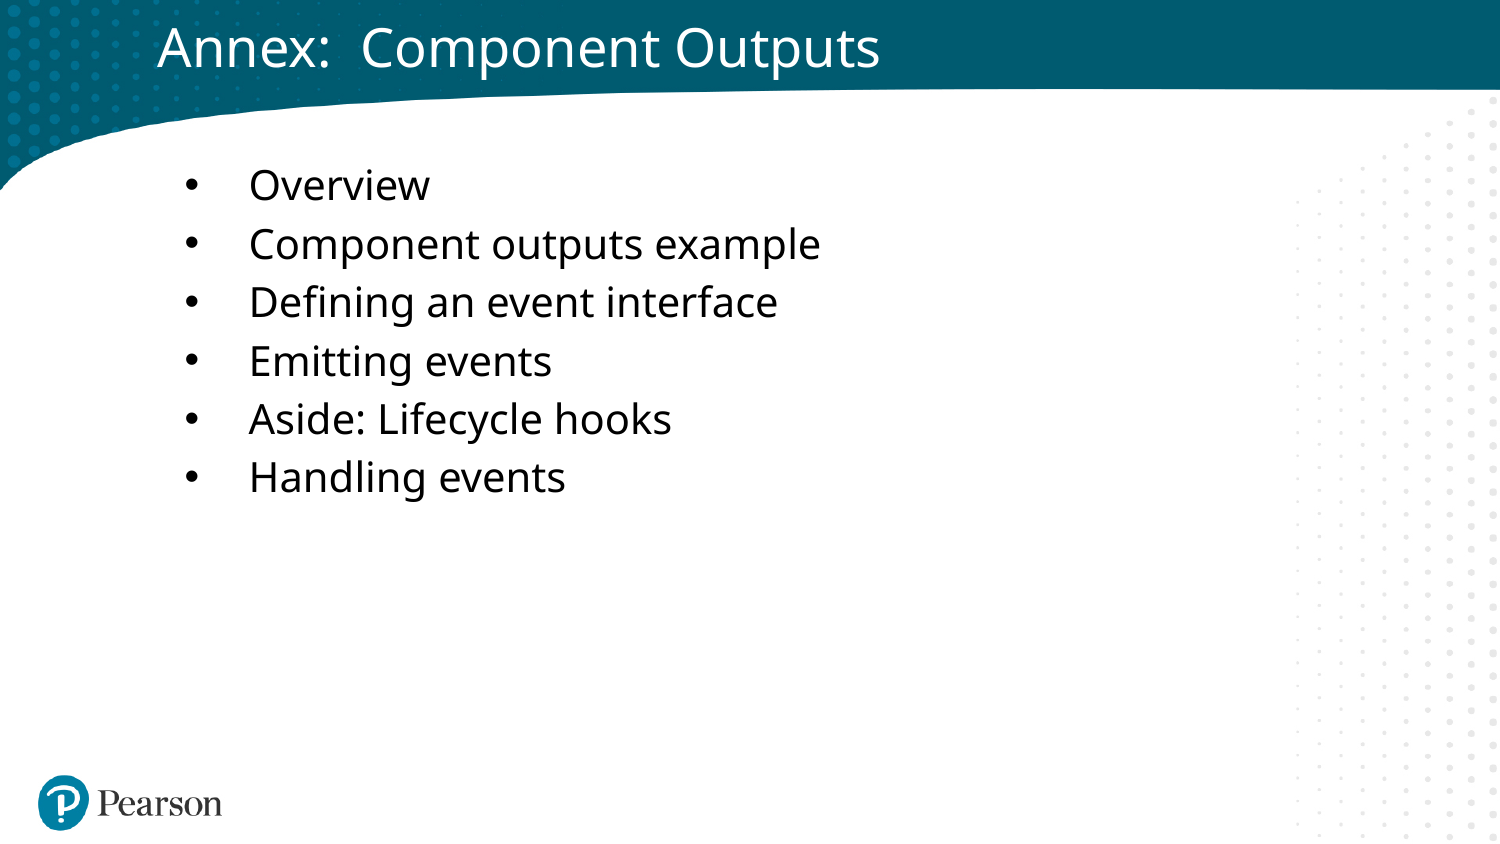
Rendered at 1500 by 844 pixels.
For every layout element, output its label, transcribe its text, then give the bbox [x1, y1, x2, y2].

picture [0, 90, 1500, 844]
title Annex: Component Outputs [142, 6, 1382, 98]
list Overview Component outputs example Defining an event interface Emitting events Aside: Lifecycle hooks Handling events [160, 151, 1442, 766]
